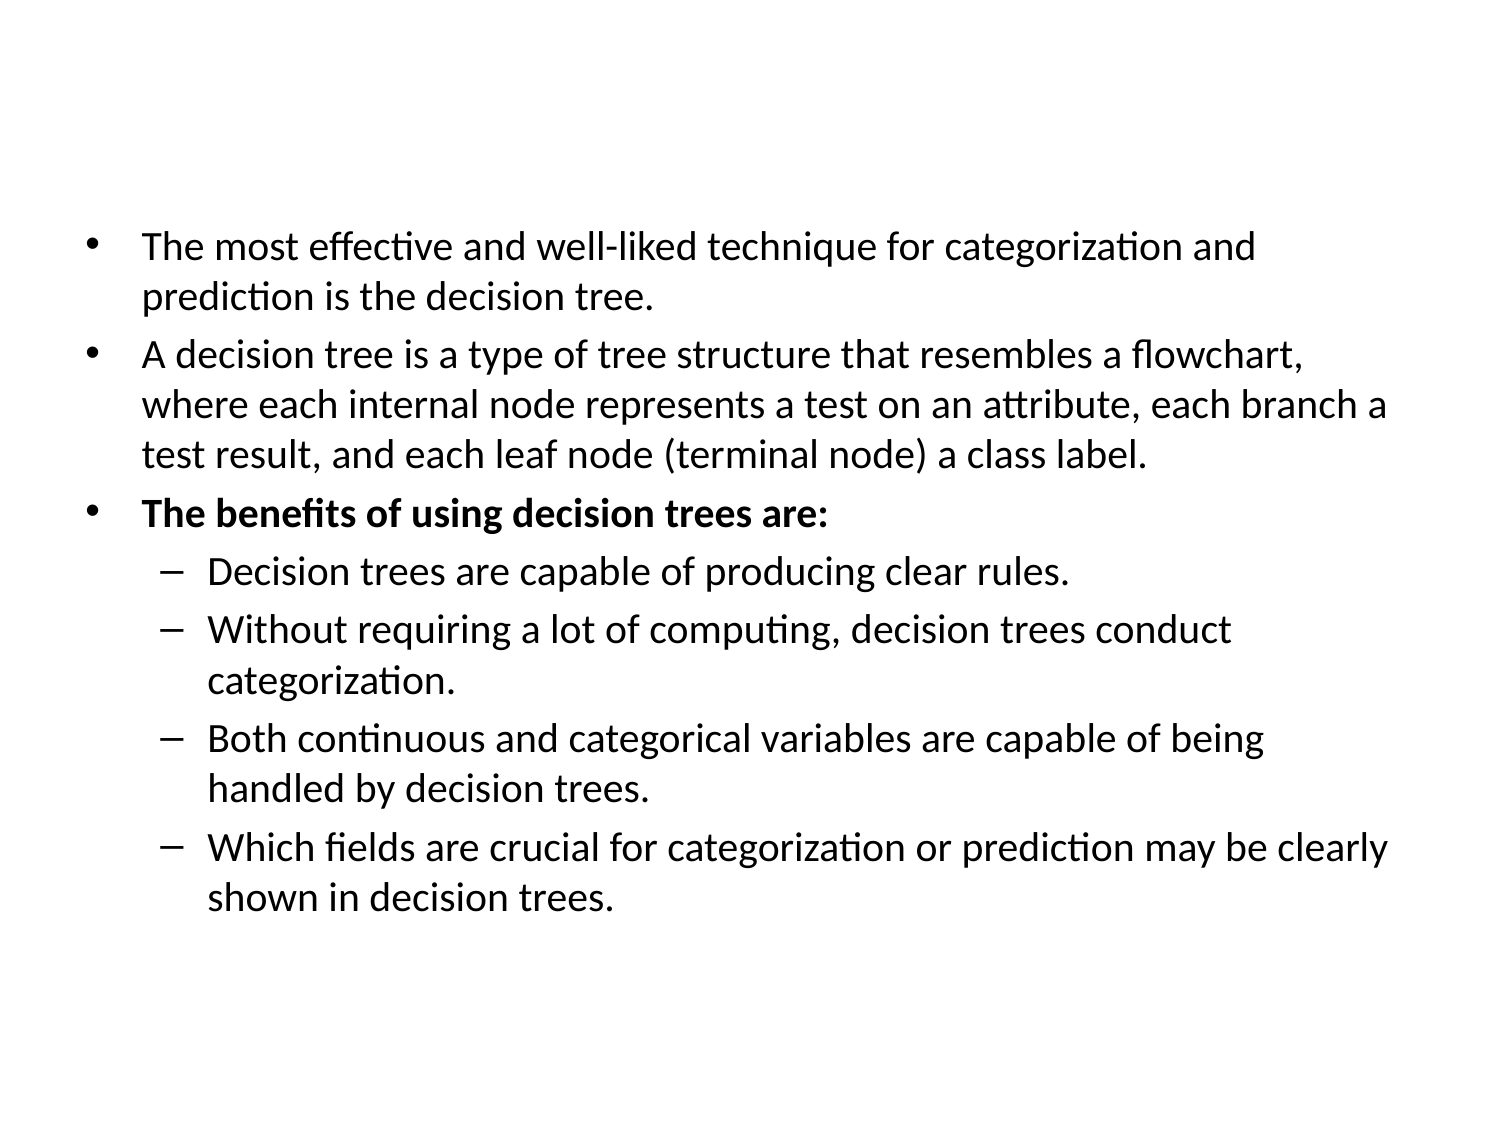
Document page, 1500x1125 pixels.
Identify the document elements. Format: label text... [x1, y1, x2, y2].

list The most effective and well-liked technique for categorization and prediction is the decision tree. A decision tree is a type of tree structure that resembles a flowchart, where each internal node represents a test on an attribute, each branch a test result, and each leaf node (terminal node) a class label. The benefits of using decision trees are: Decision trees are capable of producing clear rules. Without requiring a lot of computing, decision trees conduct categorization. Both continuous and categorical variables are capable of being handled by decision trees. Which fields are crucial for categorization or prediction may be clearly shown in decision trees. [70, 210, 1421, 954]
